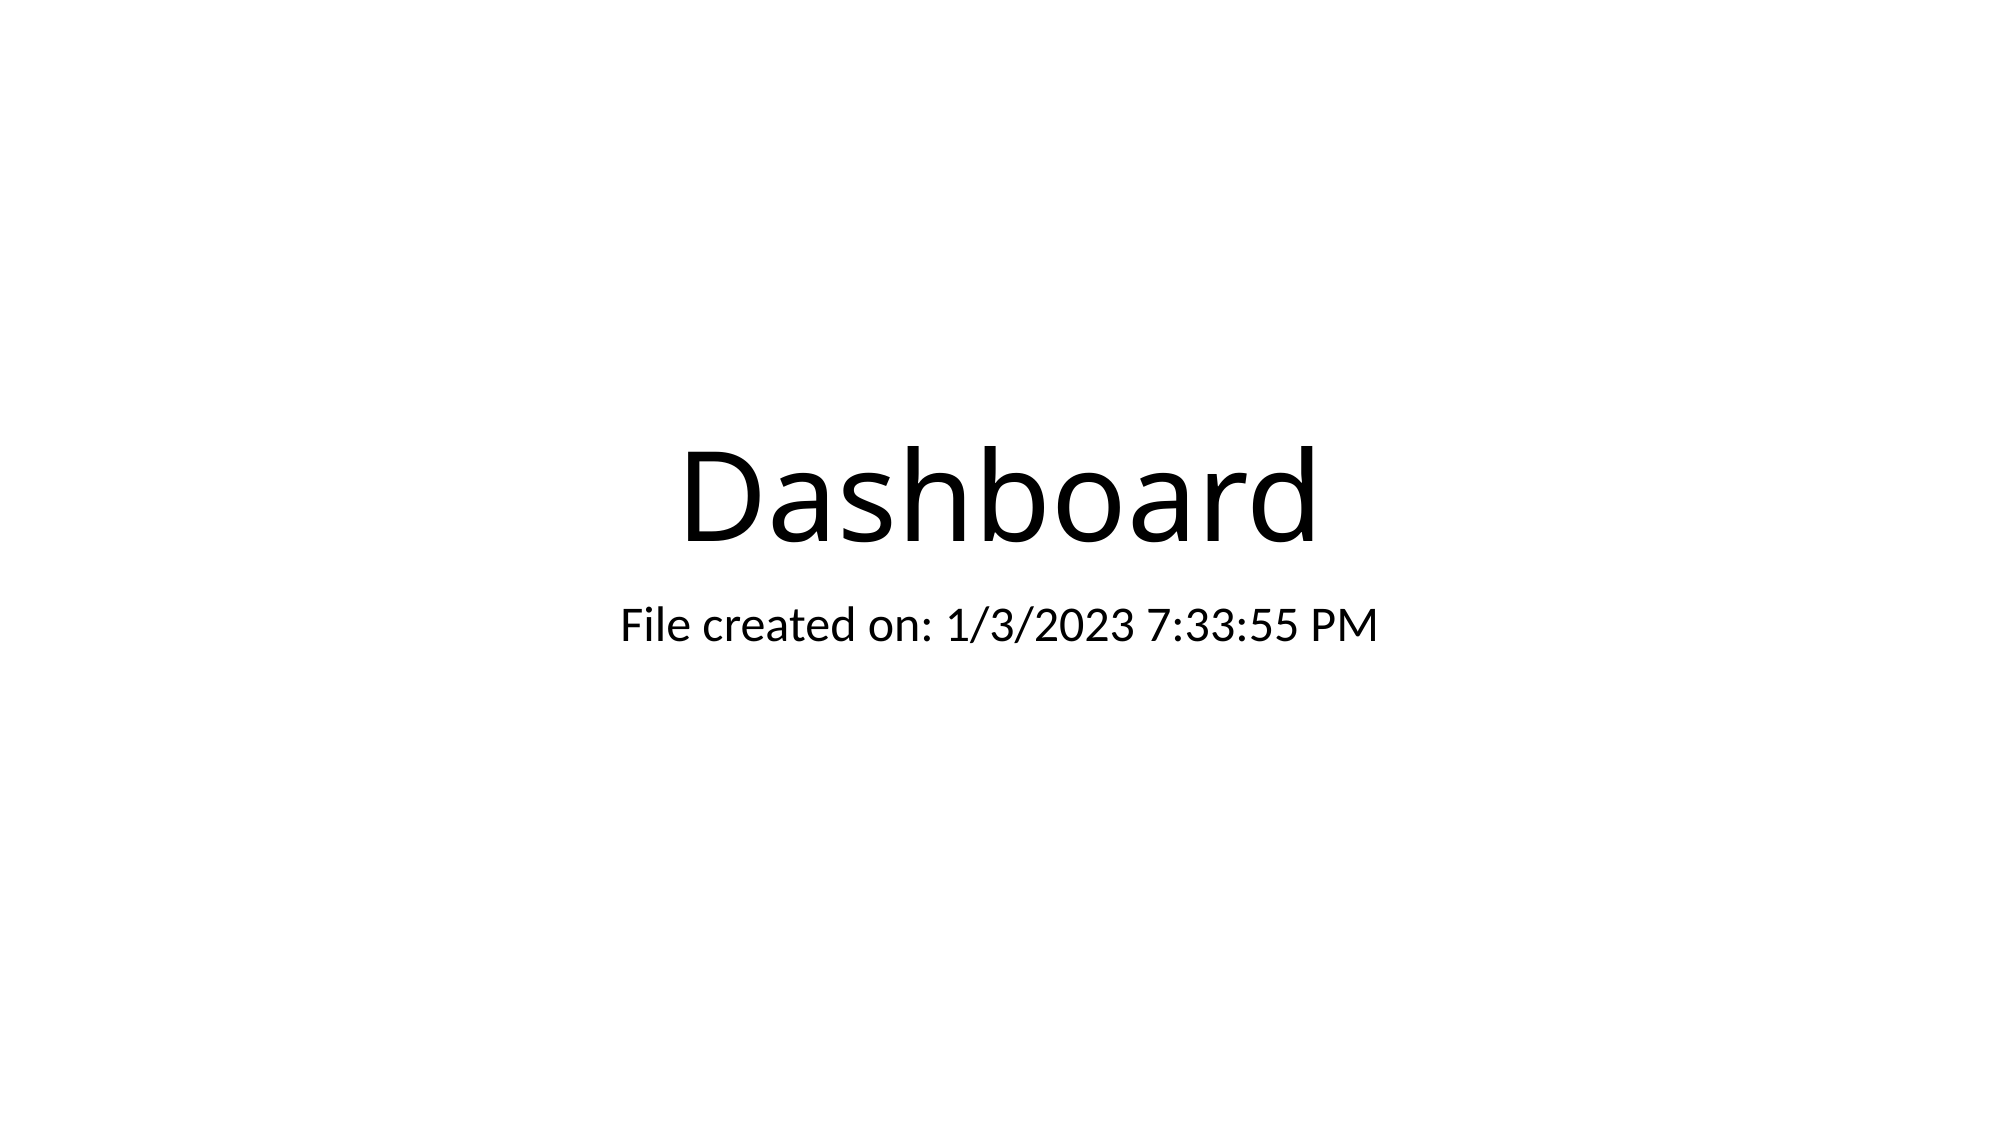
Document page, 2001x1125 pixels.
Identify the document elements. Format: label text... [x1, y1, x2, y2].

title Dashboard [249, 184, 1750, 576]
subtitle File created on: 1/3/2023 7:33:55 PM [249, 590, 1750, 863]
